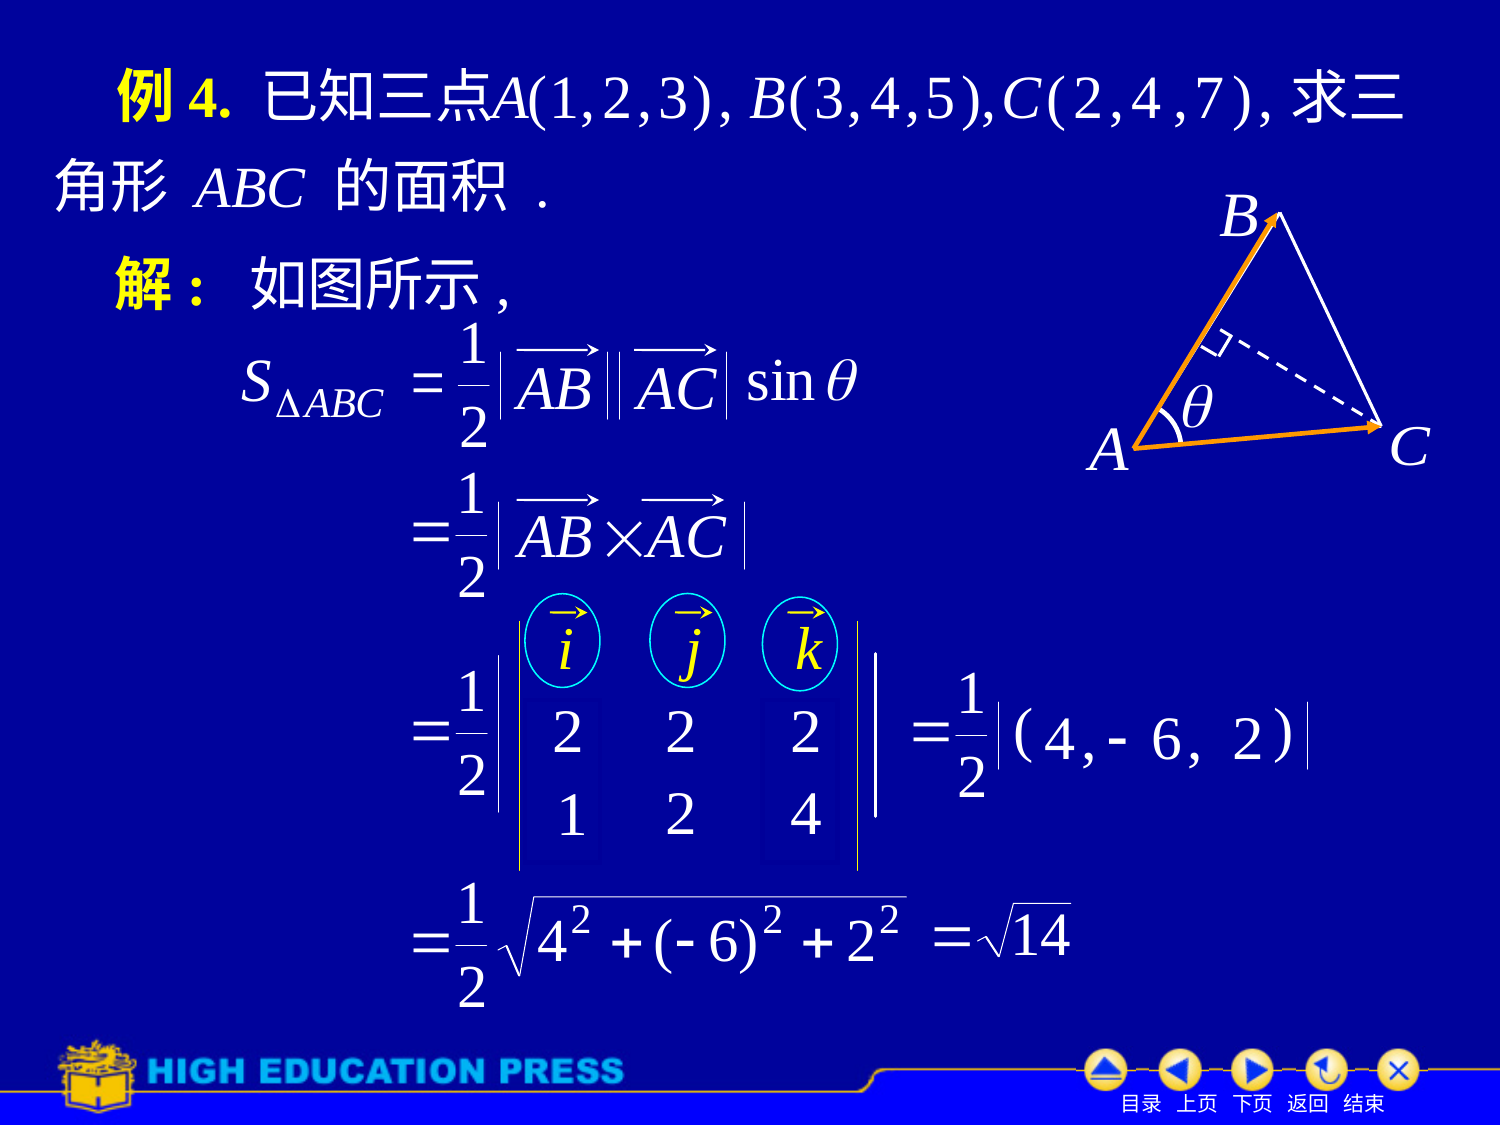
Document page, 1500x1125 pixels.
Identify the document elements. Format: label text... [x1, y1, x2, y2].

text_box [237, 348, 442, 431]
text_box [483, 69, 1276, 137]
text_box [662, 705, 699, 756]
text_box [1200, 334, 1232, 357]
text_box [787, 787, 824, 838]
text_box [403, 462, 751, 603]
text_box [559, 788, 585, 839]
text_box [774, 597, 826, 610]
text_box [1133, 369, 1224, 449]
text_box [403, 872, 911, 1013]
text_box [514, 612, 863, 871]
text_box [662, 787, 699, 838]
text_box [903, 662, 1313, 803]
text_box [862, 637, 925, 830]
picture [0, 0, 1500, 1125]
text_box 解: 如图所示, [99, 239, 513, 325]
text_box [1103, 712, 1205, 778]
text_box 角形 ABC 的面积 . [37, 142, 550, 297]
title 例4. 已知三点 [101, 50, 547, 138]
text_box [1074, 178, 1442, 479]
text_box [787, 705, 824, 756]
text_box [453, 312, 863, 453]
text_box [548, 705, 585, 756]
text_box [1041, 712, 1099, 778]
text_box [403, 650, 509, 816]
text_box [1228, 712, 1265, 763]
text_box 求三 [1275, 52, 1422, 138]
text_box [924, 897, 1076, 961]
